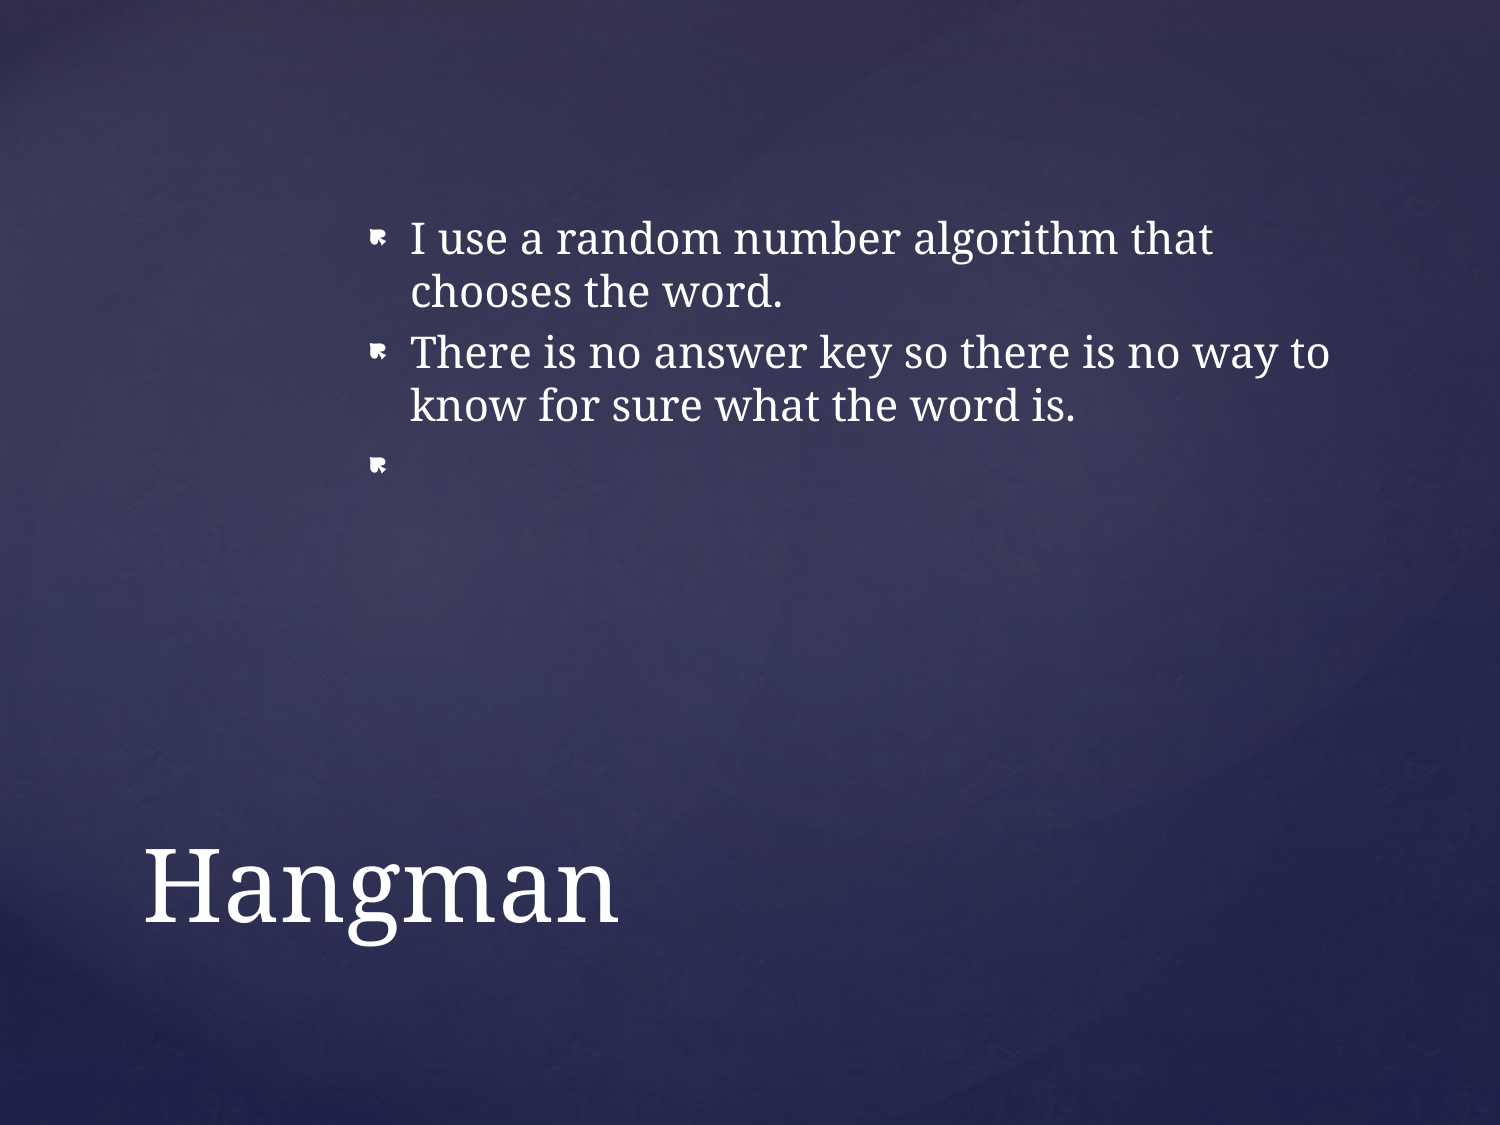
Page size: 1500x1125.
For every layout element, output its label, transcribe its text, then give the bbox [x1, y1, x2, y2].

title Hangman [127, 800, 1365, 950]
list I use a random number algorithm that chooses the word. There is no answer key so there is no way to know for sure what the word is. [350, 112, 1350, 713]
